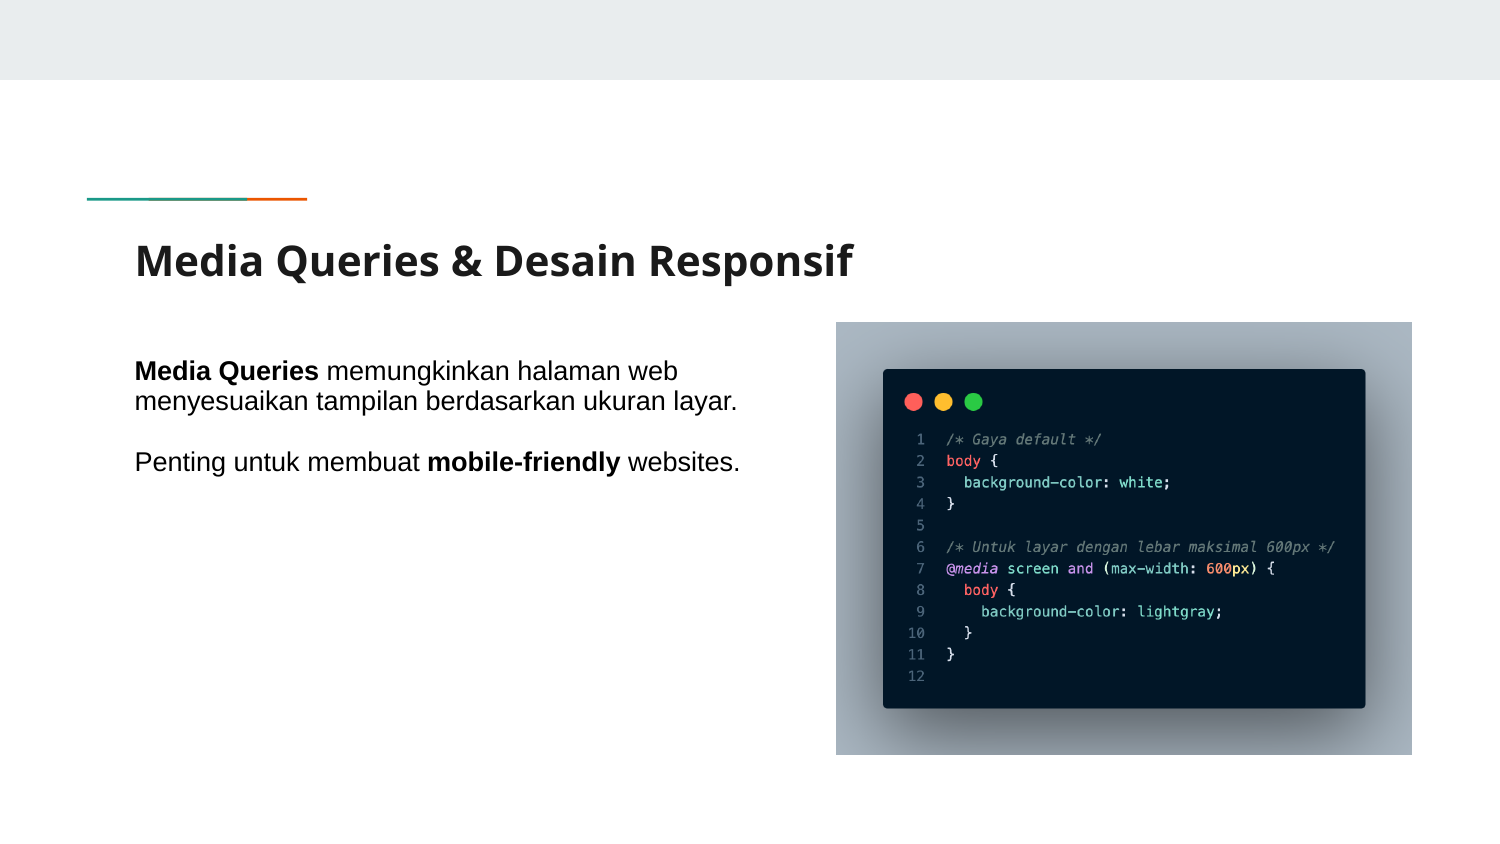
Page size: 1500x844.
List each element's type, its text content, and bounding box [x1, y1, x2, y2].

title Media Queries & Desain Responsif [119, 216, 1381, 305]
picture [836, 321, 1412, 755]
list Media Queries memungkinkan halaman web menyesuaikan tampilan berdasarkan ukuran layar. Penting untuk membuat mobile-friendly websites. [119, 341, 791, 736]
